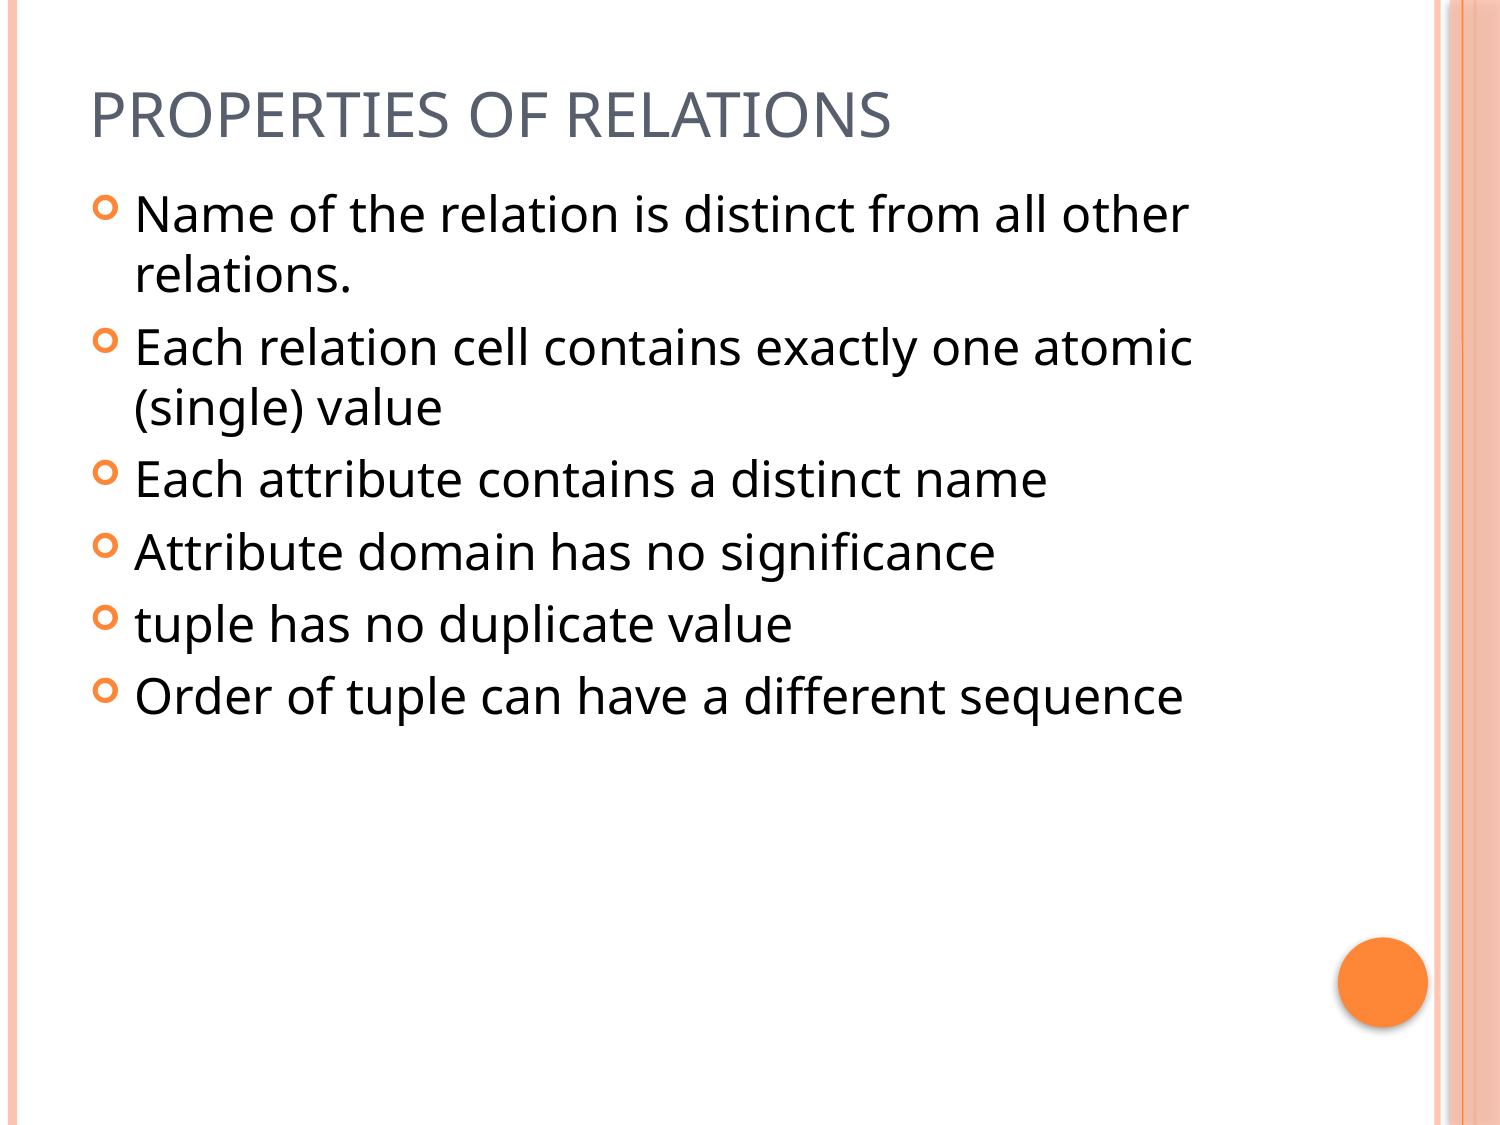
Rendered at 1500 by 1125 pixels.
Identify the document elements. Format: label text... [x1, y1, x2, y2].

list Name of the relation is distinct from all other relations. Each relation cell contains exactly one atomic (single) value Each attribute contains a distinct name Attribute domain has no significance tuple has no duplicate value Order of tuple can have a different sequence [75, 174, 1300, 1062]
title Properties of Relations [75, 45, 1300, 174]
